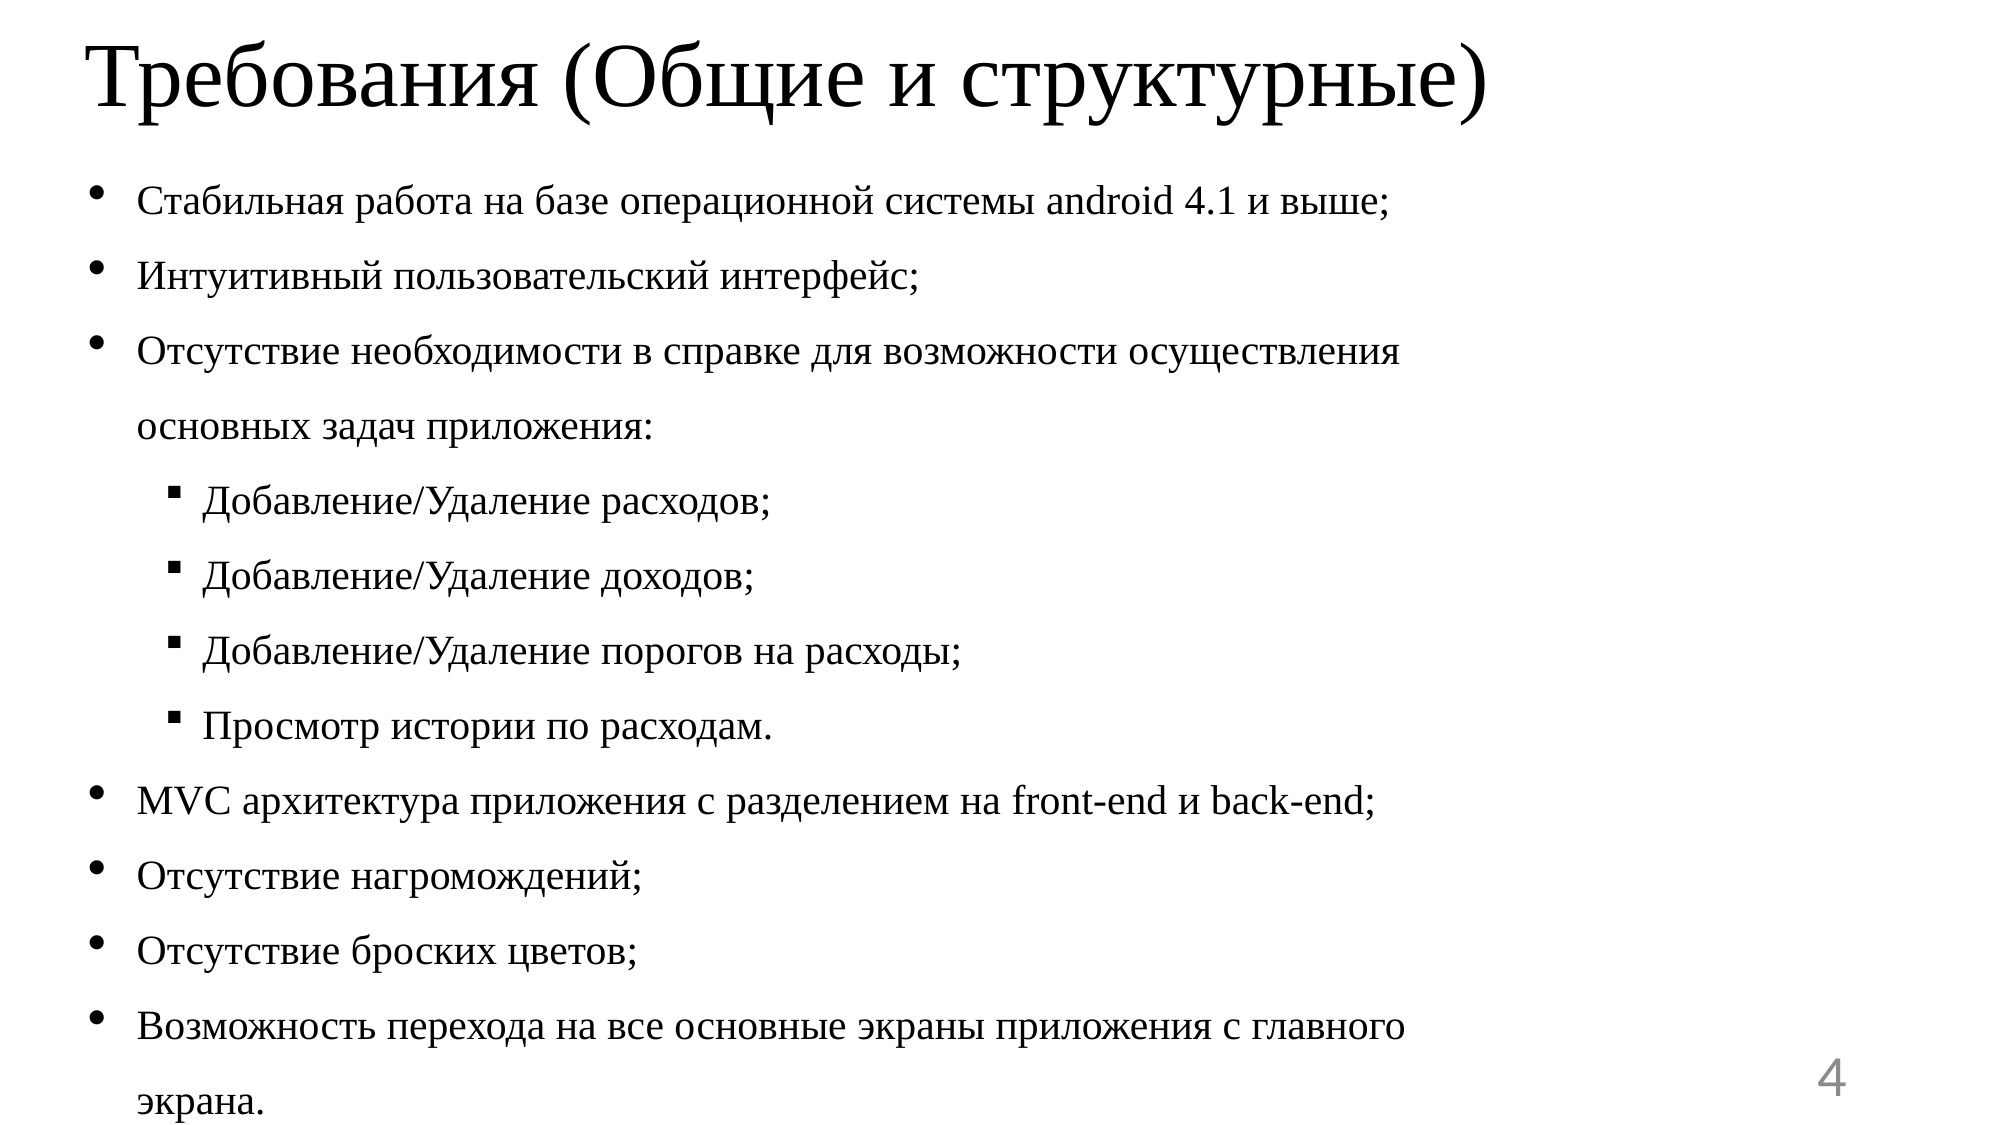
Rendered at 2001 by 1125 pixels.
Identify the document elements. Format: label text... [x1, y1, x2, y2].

slide_number 4 [1506, 1042, 1863, 1103]
text_box Стабильная работа на базе операционной системы android 4.1 и выше; Интуитивный пользовательский интерфейс; Отсутствие необходимости в справке для возможности осуществления основных задач приложения: Добавление/Удаление расходов; Добавление/Удаление доходов; Добавление/Удаление порогов на расходы; Просмотр истории по расходам. MVC архитектура приложения с разделением на front-end и back-end; Отсутствие нагромождений; Отсутствие броских цветов; Возможность перехода на все основные экраны приложения с главного экрана. [0, 140, 1506, 1125]
title Требования (Общие и структурные) [69, 0, 1795, 186]
